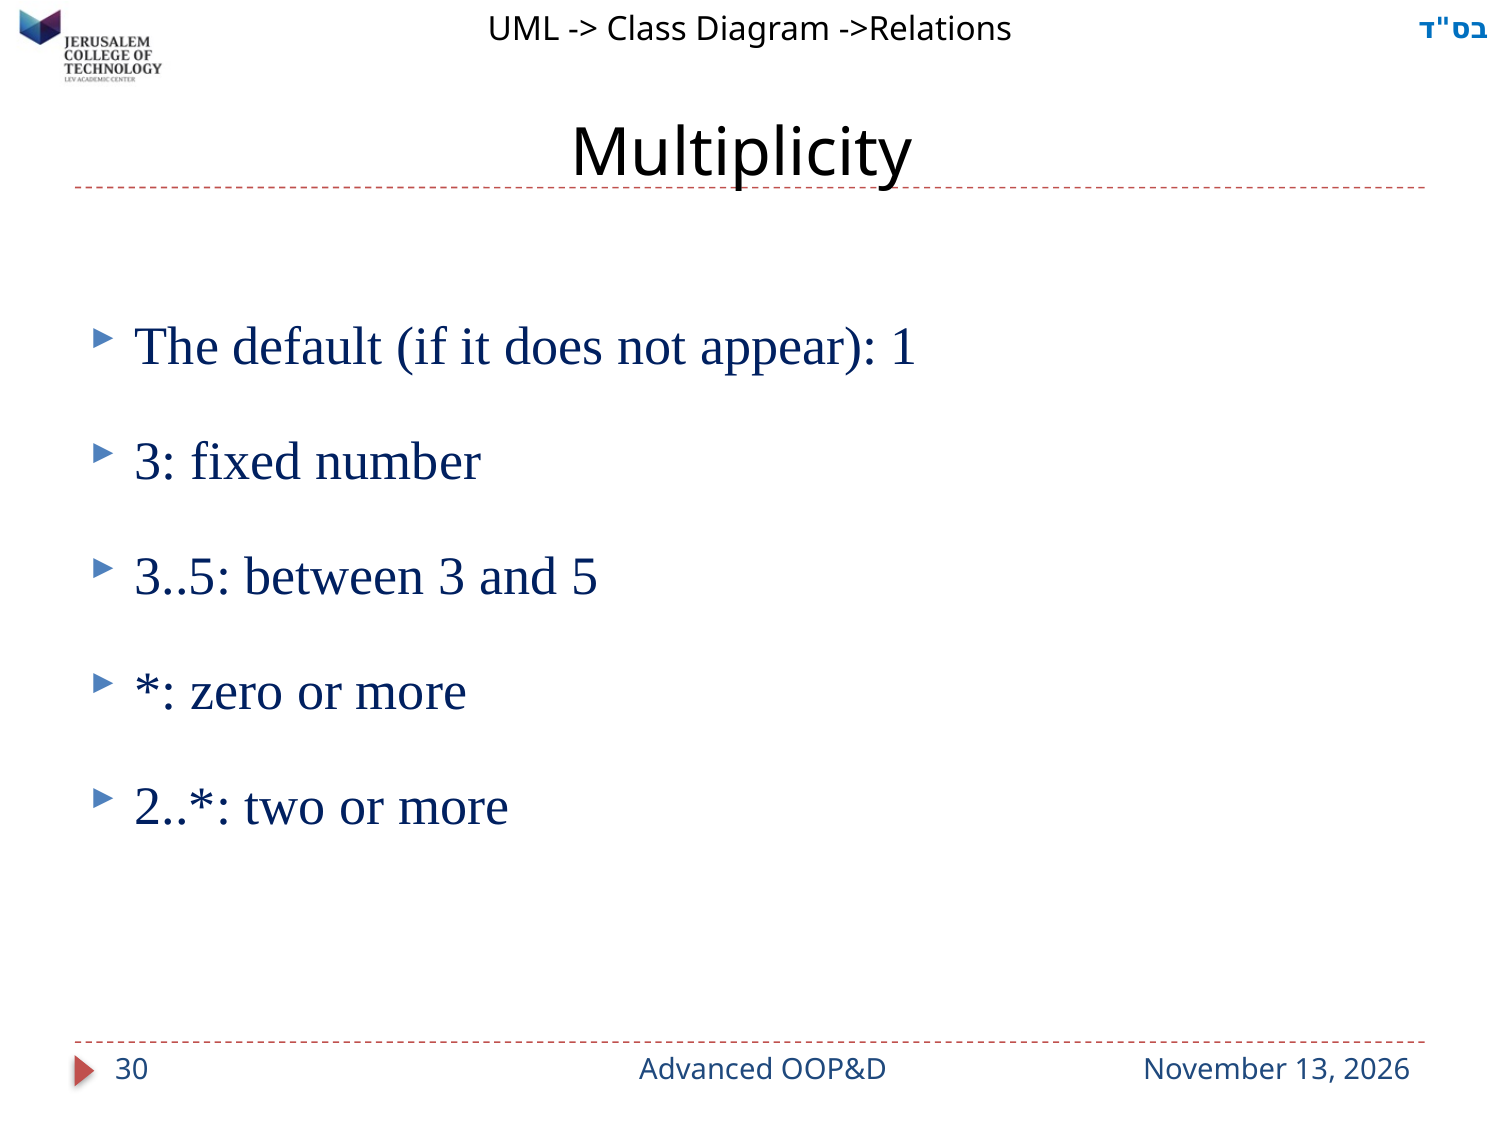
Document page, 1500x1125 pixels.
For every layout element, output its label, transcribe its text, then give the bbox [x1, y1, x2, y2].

footer Advanced OOP&D [475, 1042, 1051, 1103]
slide_number 30 [100, 1042, 426, 1103]
title Multiplicity [75, 93, 1426, 197]
list The default (if it does not appear): 1 3: fixed number 3..5: between 3 and 5 *: zero or more 2..*: two or more [75, 302, 1425, 915]
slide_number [1051, 1042, 1426, 1103]
picture [0, 1, 183, 89]
text_box UML -> Class Diagram ->Relations [299, 0, 1202, 55]
